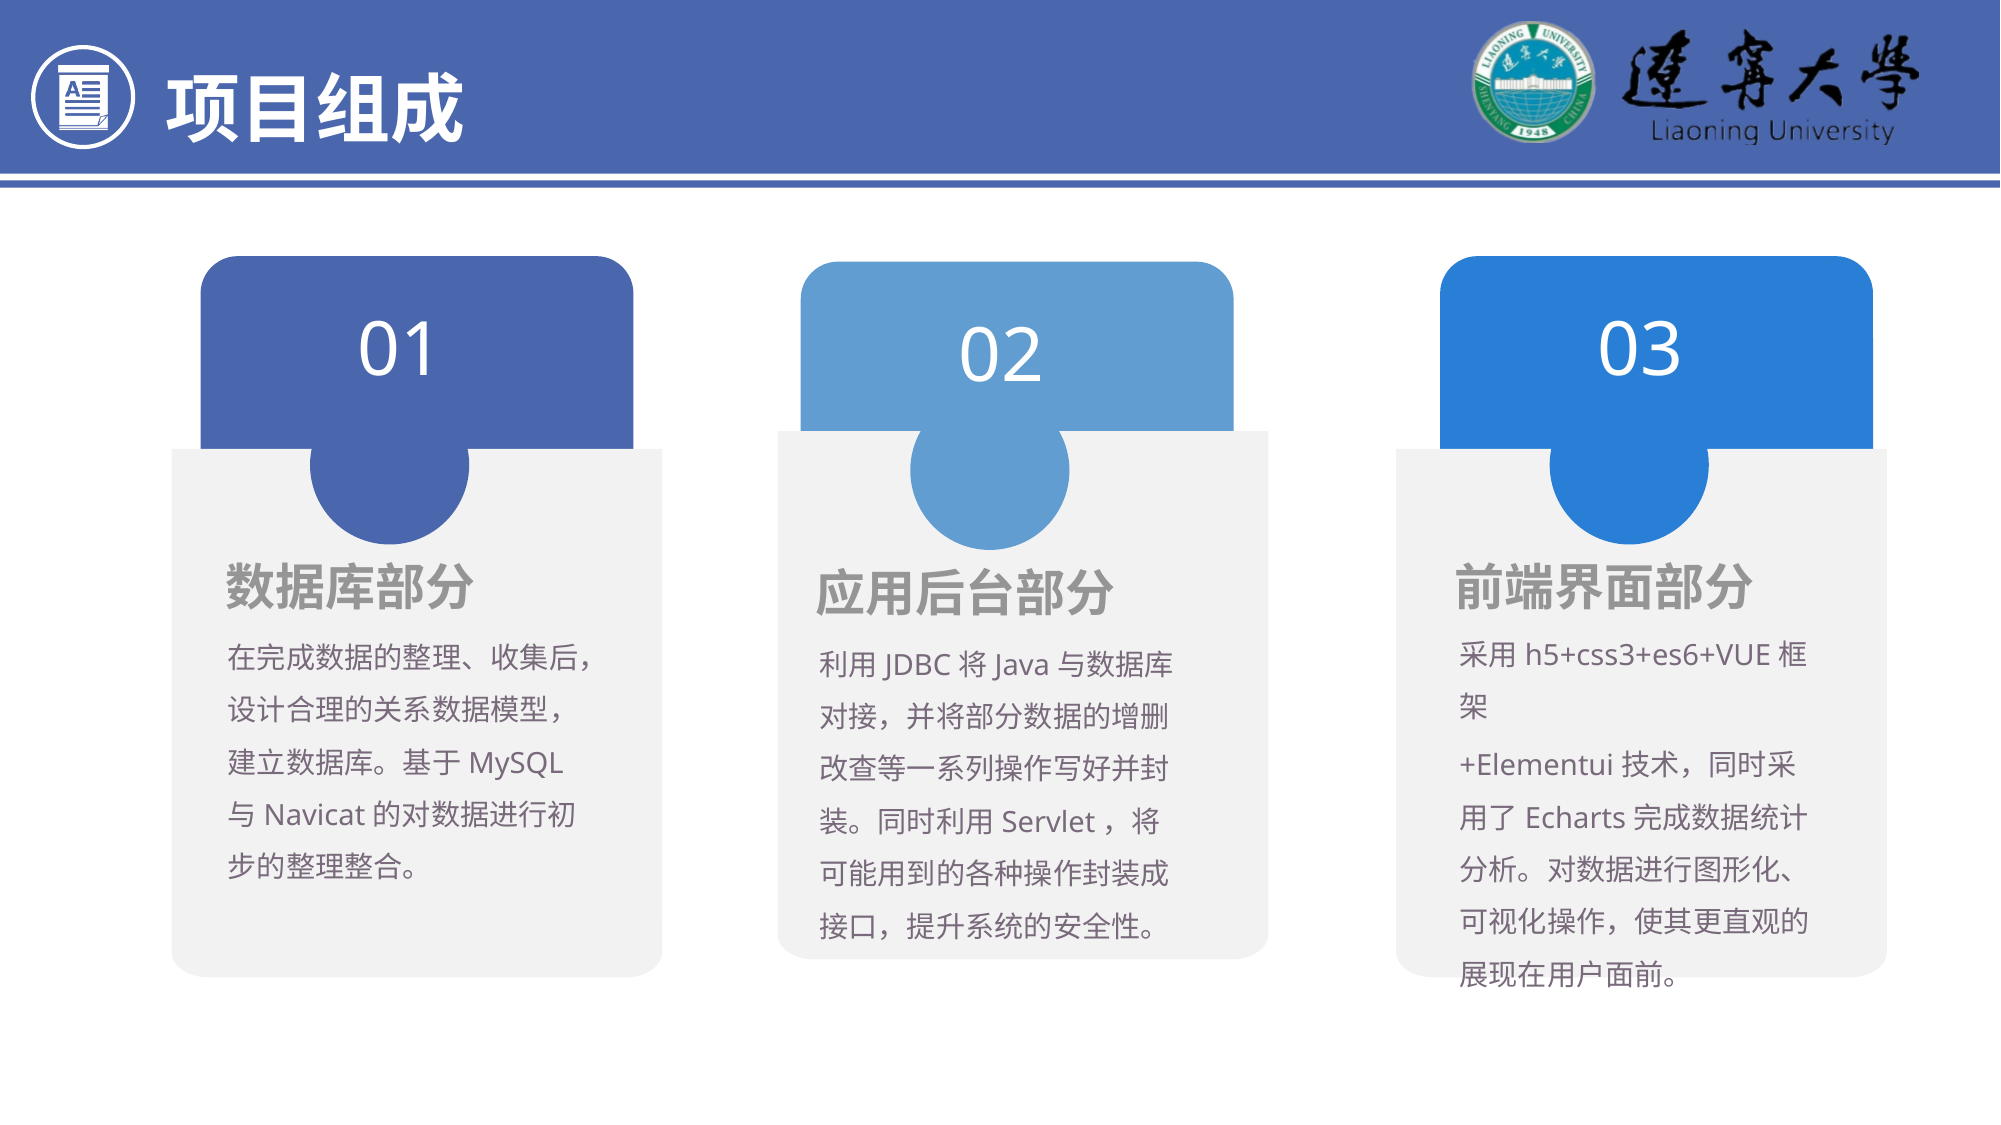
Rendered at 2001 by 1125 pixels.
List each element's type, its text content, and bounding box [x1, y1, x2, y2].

text_box 在完成数据的整理、收集后，设计合理的关系数据模型，建立数据库。基于MySQL与Navicat的对数据进行初步的整理整合。 [212, 641, 598, 949]
picture [1469, 21, 1597, 143]
text_box 03 [1510, 295, 1771, 397]
text_box 02 [882, 300, 1120, 402]
text_box [0, 0, 2000, 175]
text_box 前端界面部分 [1439, 531, 1877, 641]
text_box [33, 47, 134, 148]
text_box 01 [289, 295, 512, 397]
picture [1621, 29, 1919, 145]
text_box [309, 397, 471, 531]
text_box [909, 402, 1071, 536]
text_box 利用JDBC将Java与数据库对接，并将部分数据的增删改查等一系列操作写好并封装。同时利用Servlet，将可能用到的各种操作封装成接口，提升系统的安全性。 [804, 620, 1190, 956]
text_box [1439, 255, 1875, 447]
text_box [776, 430, 1270, 961]
text_box [799, 260, 1235, 430]
text_box 应用后台部分 [800, 536, 1238, 646]
text_box 项目组成 [150, 9, 1088, 160]
text_box 数据库部分 [210, 531, 648, 641]
text_box 采用h5+css3+es6+VUE框架 +Elementui技术，同时采用了Echarts完成数据统计分析。对数据进行图形化、可视化操作，使其更直观的展现在用户面前。 [1444, 610, 1830, 946]
text_box [1548, 397, 1710, 531]
text_box [170, 447, 664, 979]
text_box [0, 179, 2000, 189]
text_box [199, 255, 635, 447]
text_box [1395, 447, 1888, 979]
